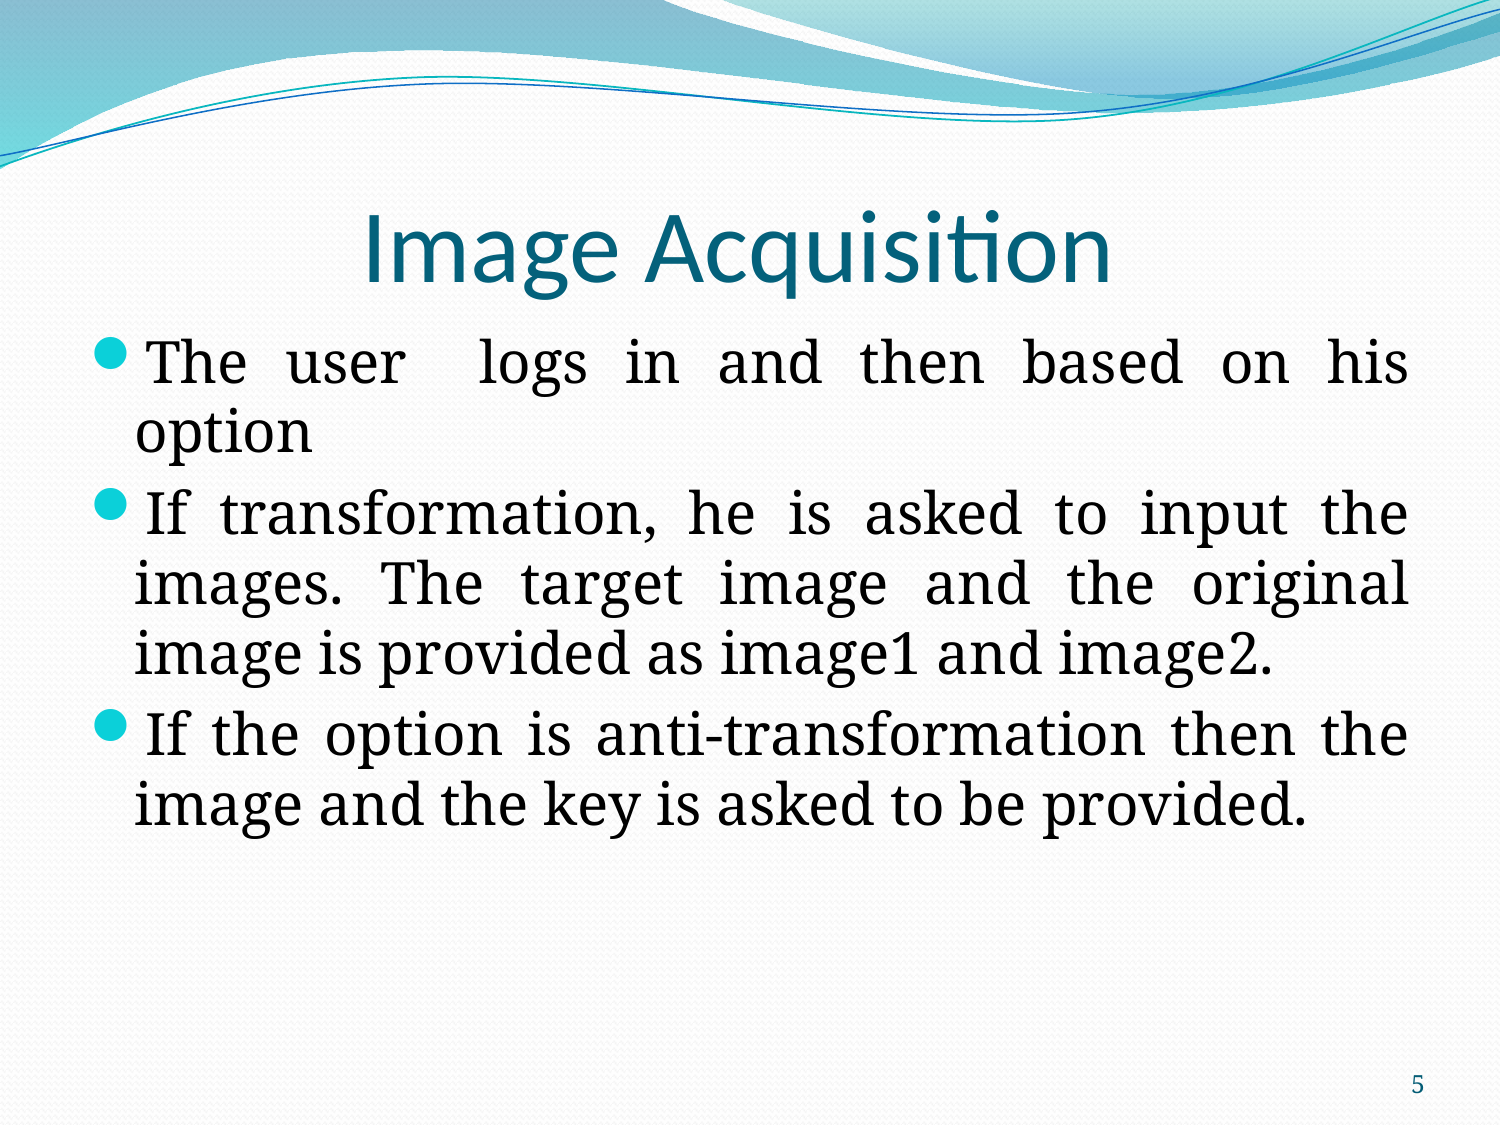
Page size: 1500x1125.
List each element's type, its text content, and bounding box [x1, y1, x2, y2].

list The user logs in and then based on his option If transformation, he is asked to input the images. The target image and the original image is provided as image1 and image2. If the option is anti-transformation then the image and the key is asked to be provided. [75, 317, 1425, 1038]
slide_number 5 [1299, 1042, 1425, 1103]
title Image Acquisition [75, 115, 1425, 303]
